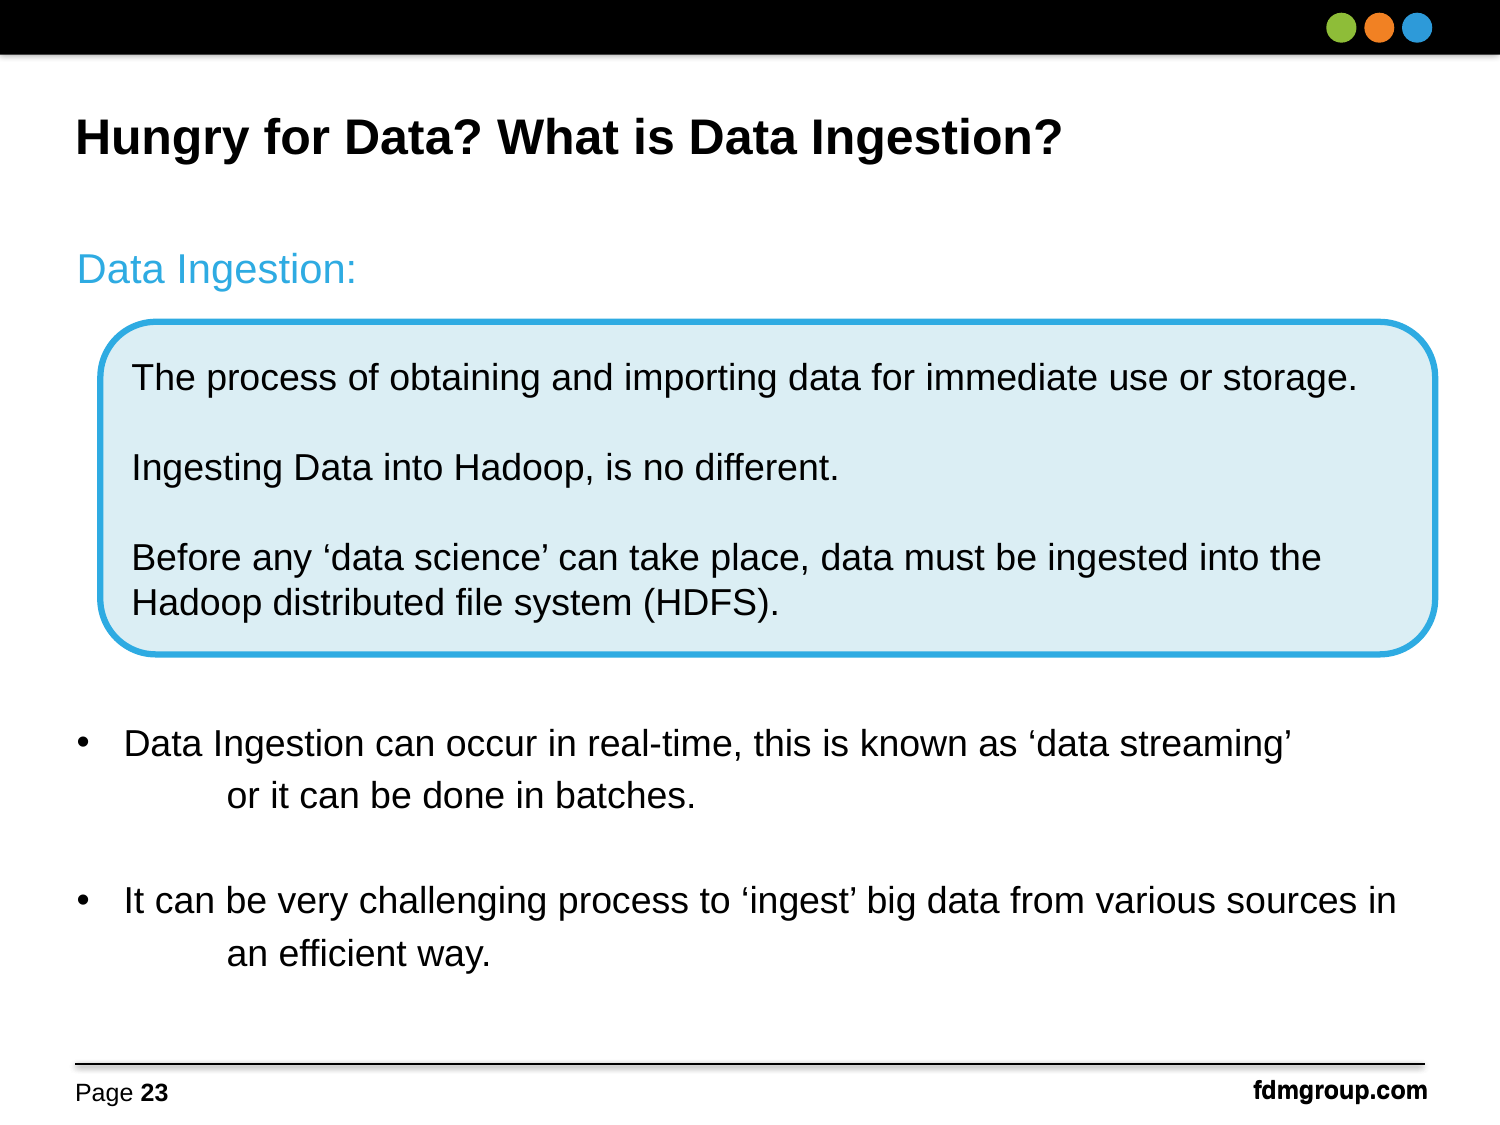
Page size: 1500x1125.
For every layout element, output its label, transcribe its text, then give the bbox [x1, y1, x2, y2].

title Hungry for Data? What is Data Ingestion? [75, 104, 1425, 173]
text_box Data Ingestion: Data Ingestion can occur in real-time, this is known as ‘data streaming’ or it can be done in batches. It can be very challenging process to ‘ingest’ big data from various sources in an efficient way. [76, 241, 1436, 1021]
slide_number Page 23 [75, 1076, 425, 1107]
text_box The process of obtaining and importing data for immediate use or storage. Ingesting Data into Hadoop, is no different. Before any ‘data science’ can take place, data must be ingested into the Hadoop distributed file system (HDFS). [100, 321, 1436, 655]
